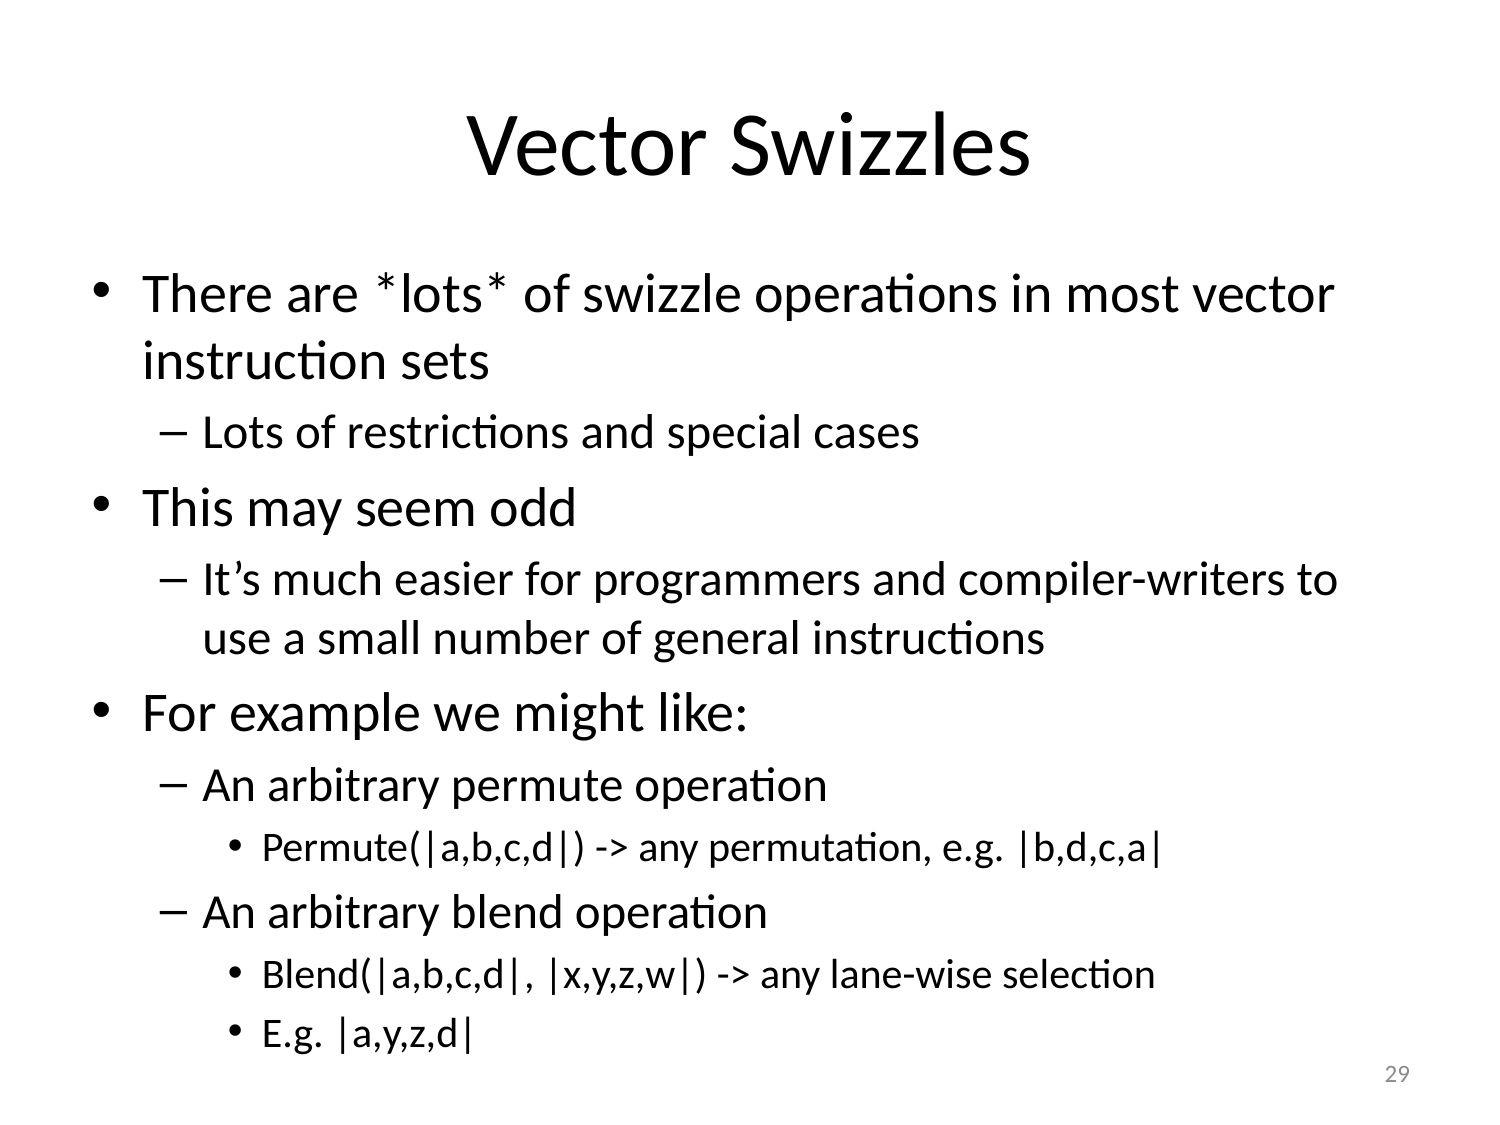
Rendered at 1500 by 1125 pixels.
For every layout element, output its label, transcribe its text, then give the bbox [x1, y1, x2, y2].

title Vector Swizzles [75, 45, 1425, 233]
list There are *lots* of swizzle operations in most vector instruction sets Lots of restrictions and special cases This may seem odd It’s much easier for programmers and compiler-writers to use a small number of general instructions For example we might like: An arbitrary permute operation Permute(|a,b,c,d|) -> any permutation, e.g. |b,d,c,a| An arbitrary blend operation Blend(|a,b,c,d|, |x,y,z,w|) -> any lane-wise selection E.g. |a,y,z,d| [76, 248, 1378, 1067]
slide_number 29 [1074, 1042, 1425, 1103]
